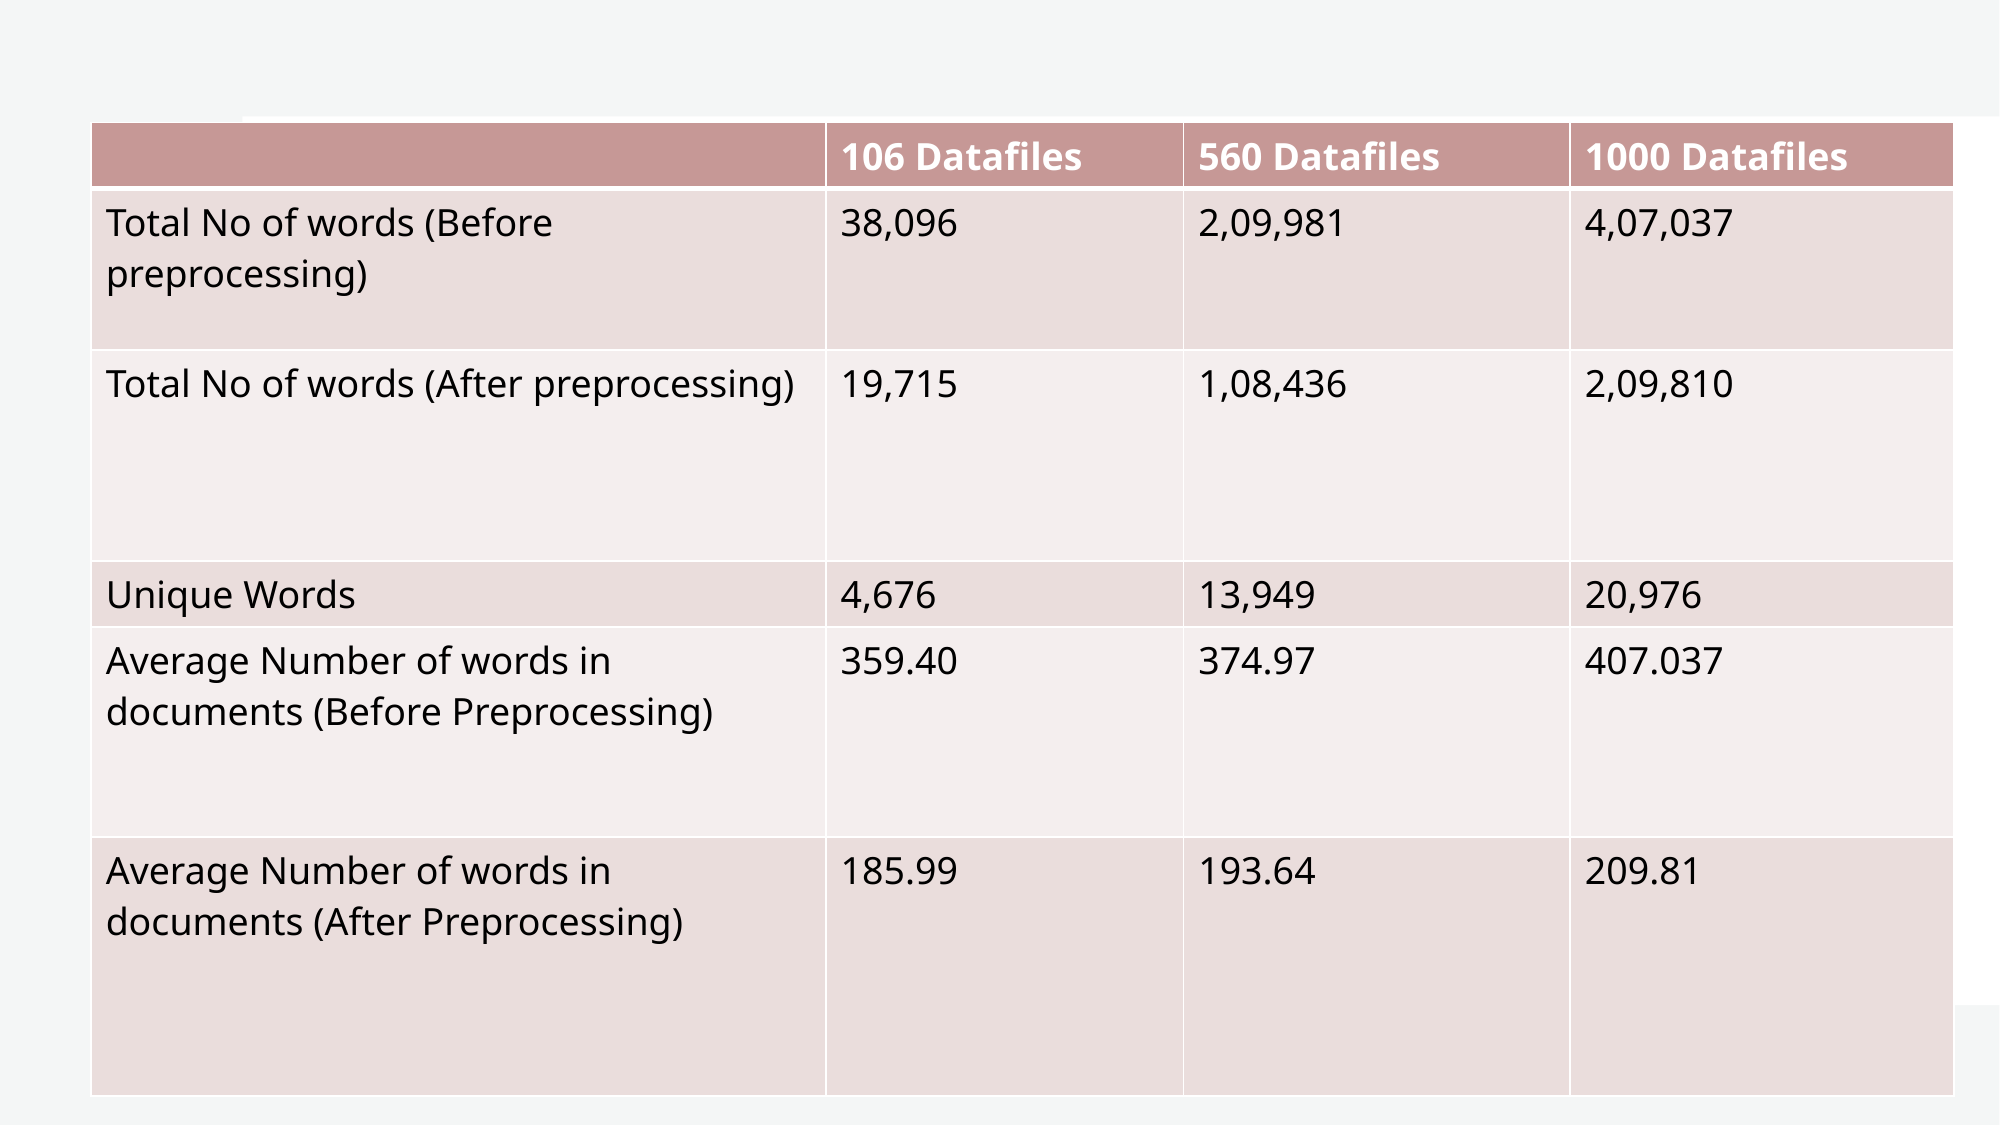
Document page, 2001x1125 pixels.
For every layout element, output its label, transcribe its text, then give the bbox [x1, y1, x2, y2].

table_header 106 Datafiles [827, 123, 1183, 186]
table_cell 209.81 [1571, 838, 1953, 1095]
table_cell 374.97 [1184, 628, 1569, 836]
table_cell Average Number of words in documents (Before Preprocessing) [92, 628, 825, 836]
table_cell 13,949 [1184, 562, 1569, 626]
table_cell 2,09,810 [1571, 351, 1953, 560]
table_header 560 Datafiles [1184, 123, 1569, 186]
table_cell Unique Words [92, 562, 825, 626]
table_cell 2,09,981 [1184, 191, 1569, 349]
table_header 1000 Datafiles [1571, 123, 1953, 186]
table_cell 359.40 [827, 628, 1183, 836]
table_cell Average Number of words in documents (After Preprocessing) [92, 838, 825, 1095]
table_cell 407.037 [1571, 628, 1953, 836]
table_cell 193.64 [1184, 838, 1569, 1095]
table_cell 19,715 [827, 351, 1183, 560]
table_header [92, 123, 825, 186]
table_cell 1,08,436 [1184, 351, 1569, 560]
table_cell 38,096 [827, 191, 1183, 349]
table_cell Total No of words (After preprocessing) [92, 351, 825, 560]
table_cell 4,676 [827, 562, 1183, 626]
table_cell 20,976 [1571, 562, 1953, 626]
table_cell Total No of words (Before preprocessing) [92, 191, 825, 349]
table_cell 185.99 [827, 838, 1183, 1095]
table_cell 4,07,037 [1571, 191, 1953, 349]
